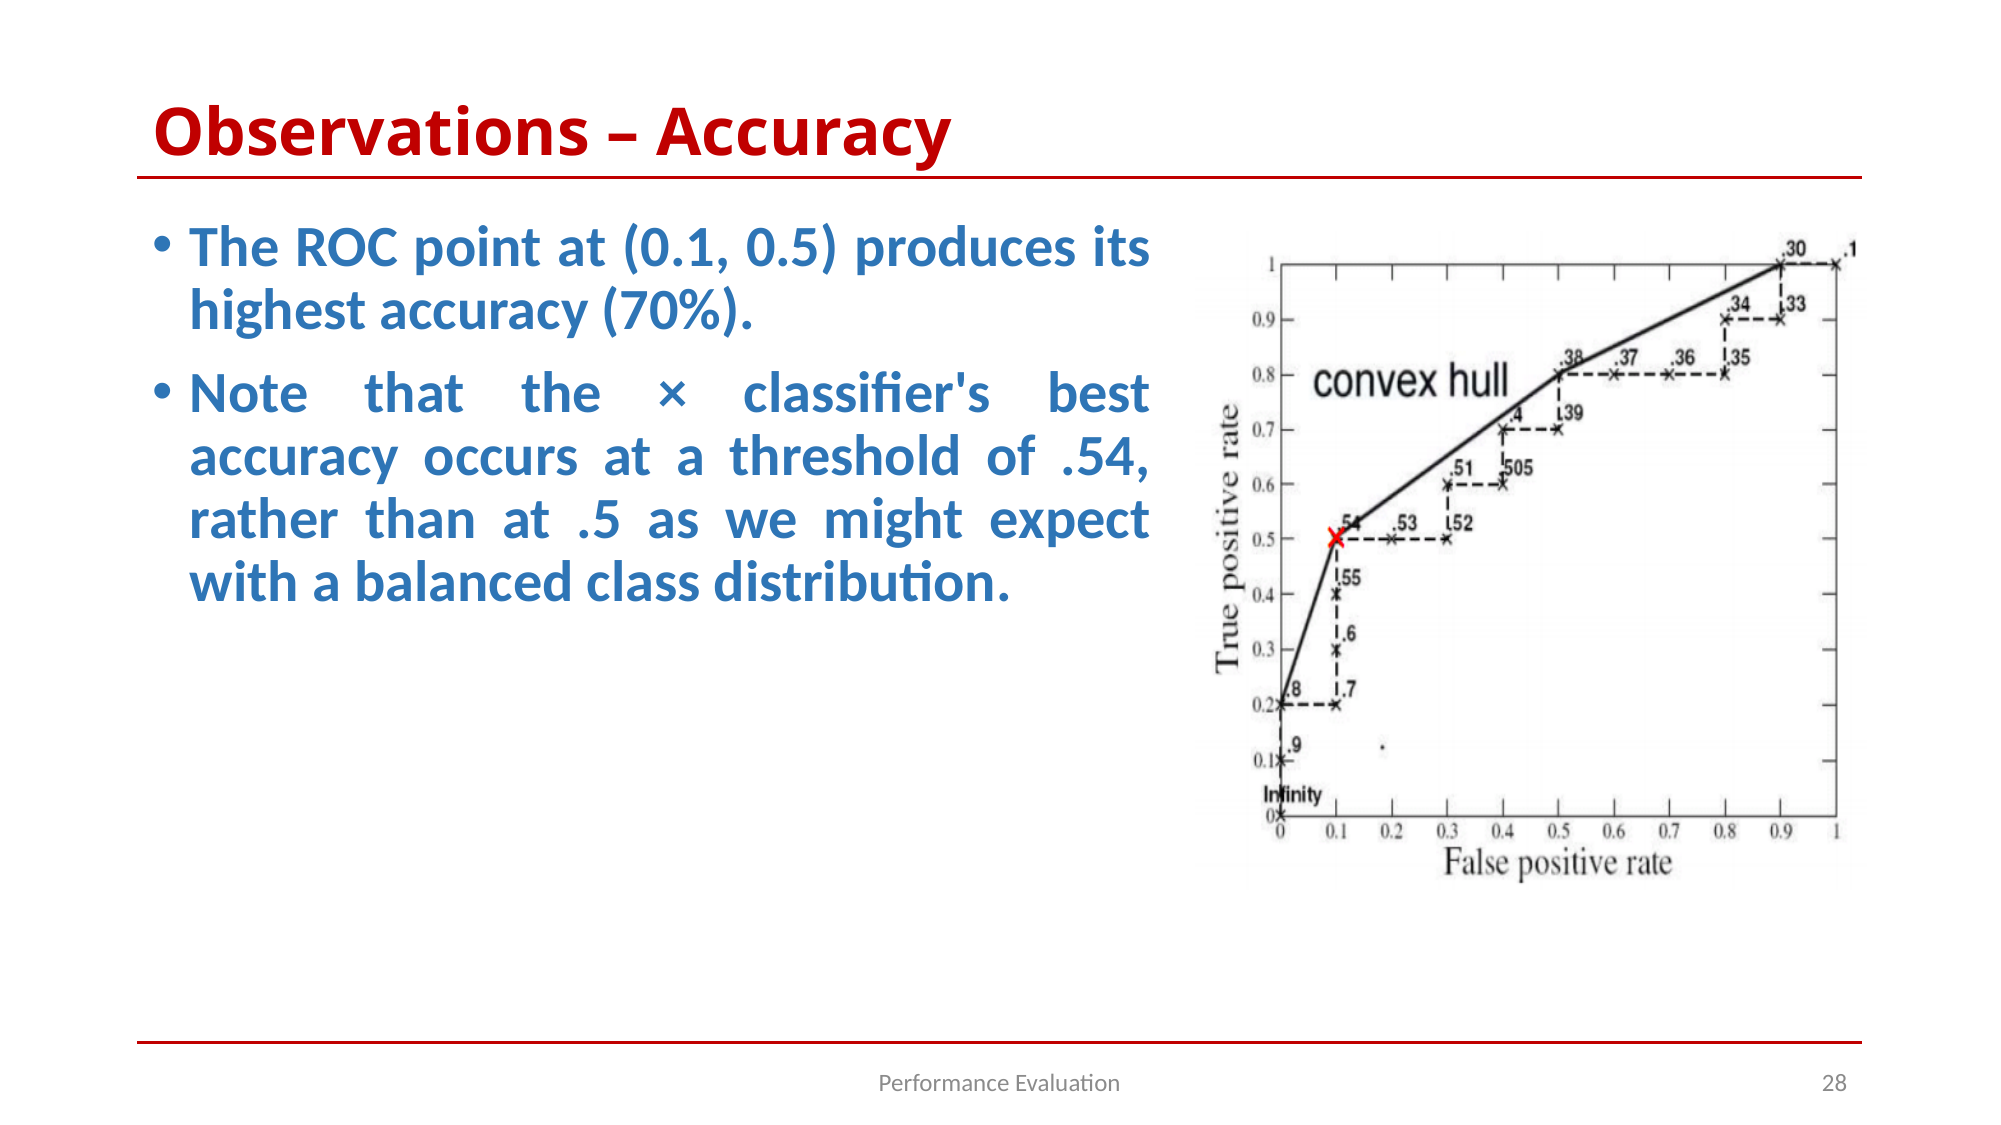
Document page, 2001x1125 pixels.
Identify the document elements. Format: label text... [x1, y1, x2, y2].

picture [1190, 223, 1867, 902]
slide_number 28 [1412, 1051, 1863, 1111]
footer Performance Evaluation [662, 1051, 1338, 1111]
list The ROC point at (0.1, 0.5) produces its highest accuracy (70%). Note that the × classifier's best accuracy occurs at a threshold of .54, rather than at .5 as we might expect with a balanced class distribution. [137, 208, 1166, 1014]
title Observations – Accuracy [137, 90, 1863, 178]
